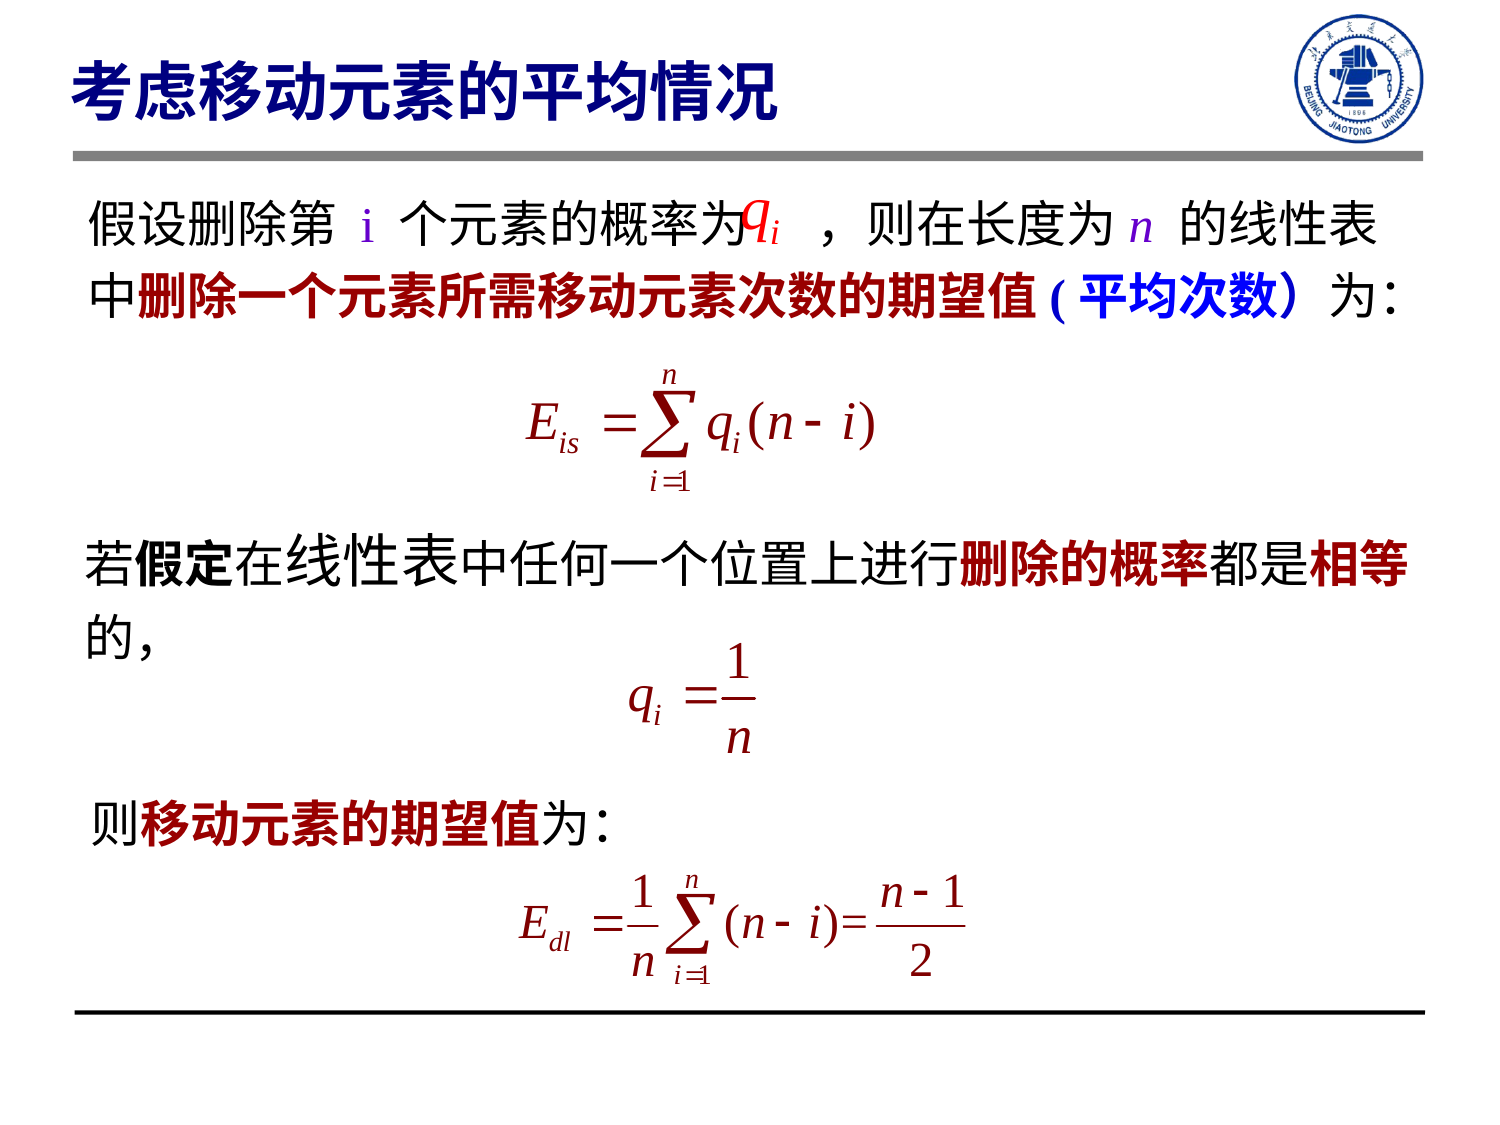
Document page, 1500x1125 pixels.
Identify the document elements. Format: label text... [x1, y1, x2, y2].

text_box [737, 177, 783, 249]
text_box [516, 348, 889, 504]
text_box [619, 627, 766, 765]
text_box 考虑移动元素的平均情况 [54, 33, 1421, 139]
text_box 假设删除第 i 个元素的概率为 ，则在长度为n 的线性表中删除一个元素所需移动元素次数的期望值(平均次数）为： [72, 172, 1413, 332]
text_box 则移动元素的期望值为： [75, 773, 656, 861]
picture [1294, 14, 1424, 144]
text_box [509, 856, 976, 996]
text_box 若假定在线性表中任何一个位置上进行删除的概率都是相等的， [70, 503, 1471, 674]
